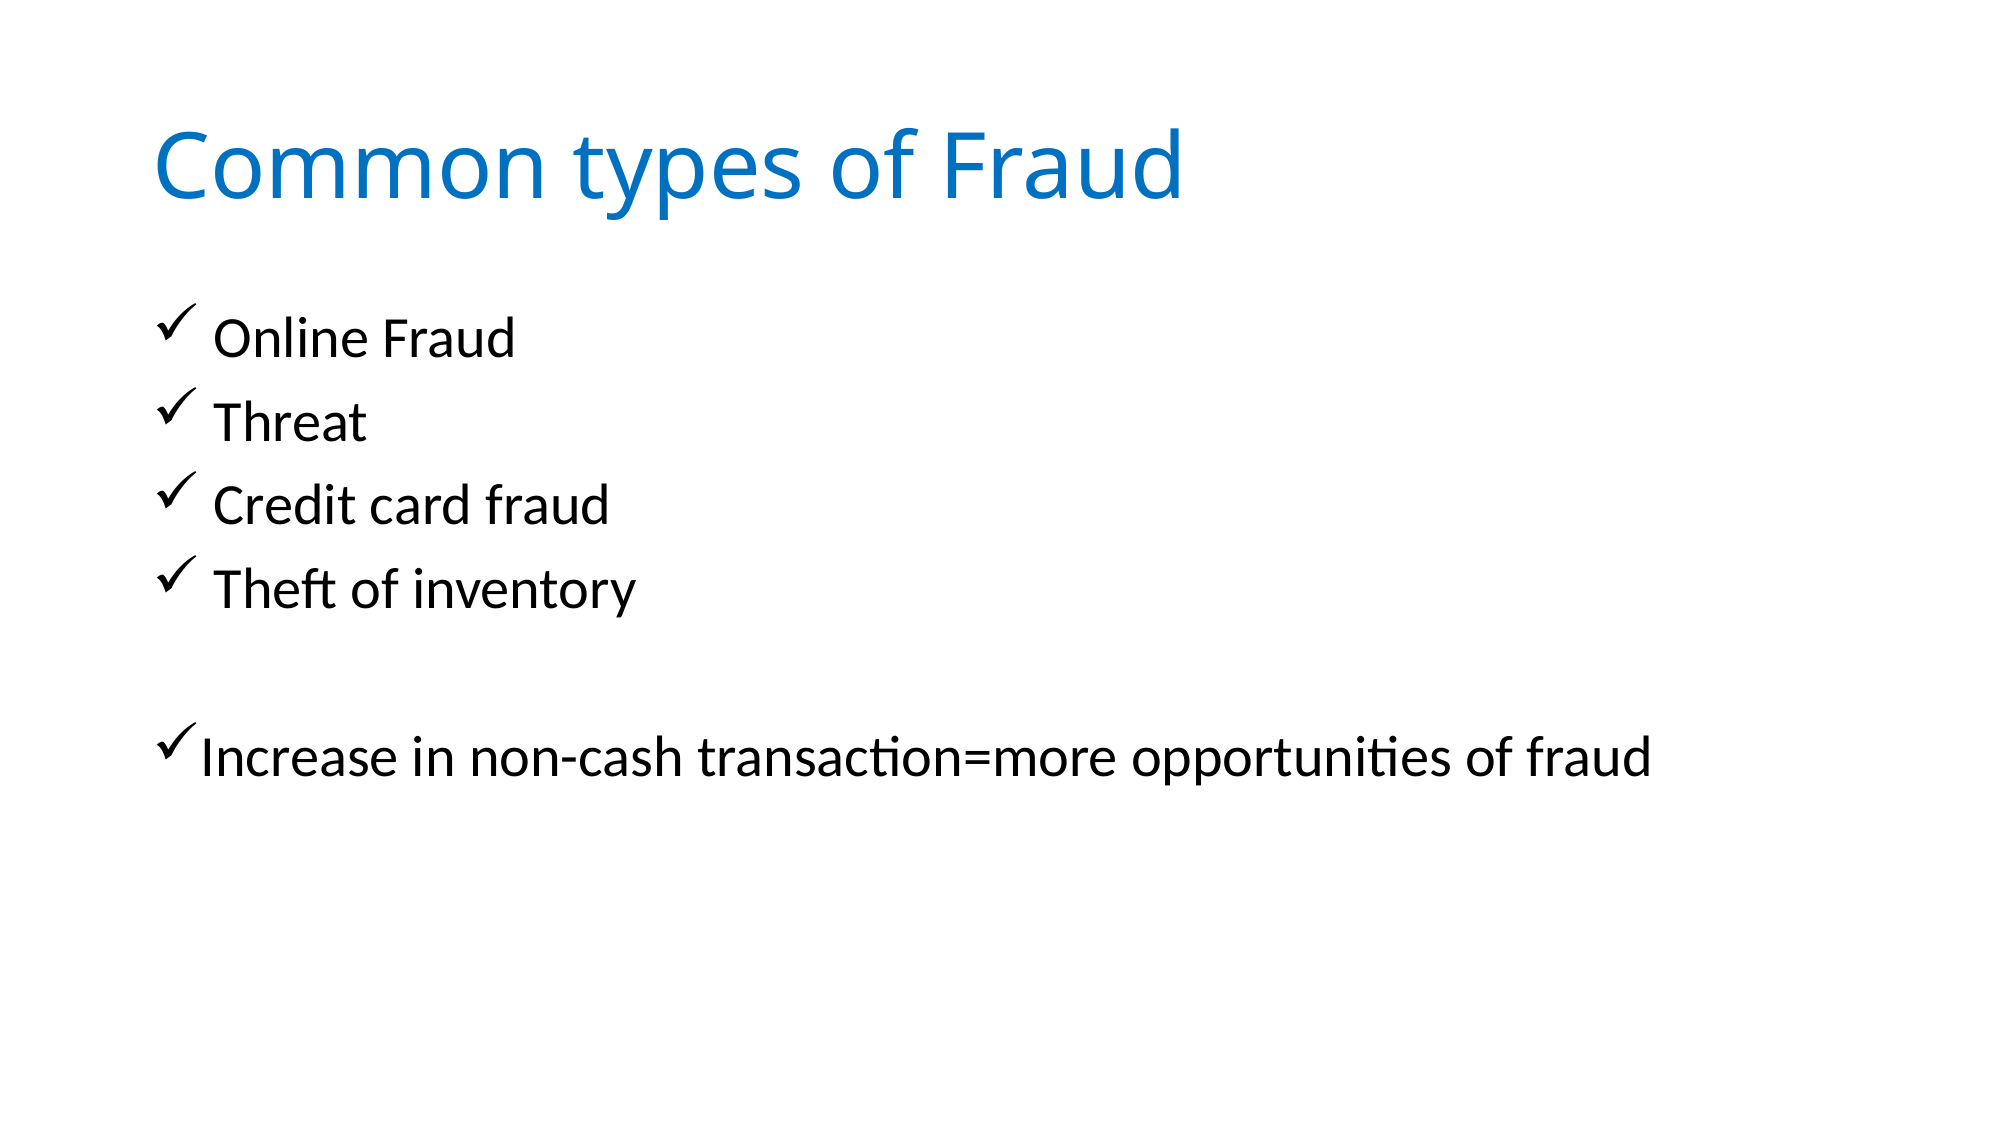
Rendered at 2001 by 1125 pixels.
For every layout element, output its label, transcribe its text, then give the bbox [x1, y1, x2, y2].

list Online Fraud Threat Credit card fraud Theft of inventory Increase in non-cash transaction=more opportunities of fraud [137, 299, 1863, 1014]
title Common types of Fraud [137, 59, 1863, 278]
